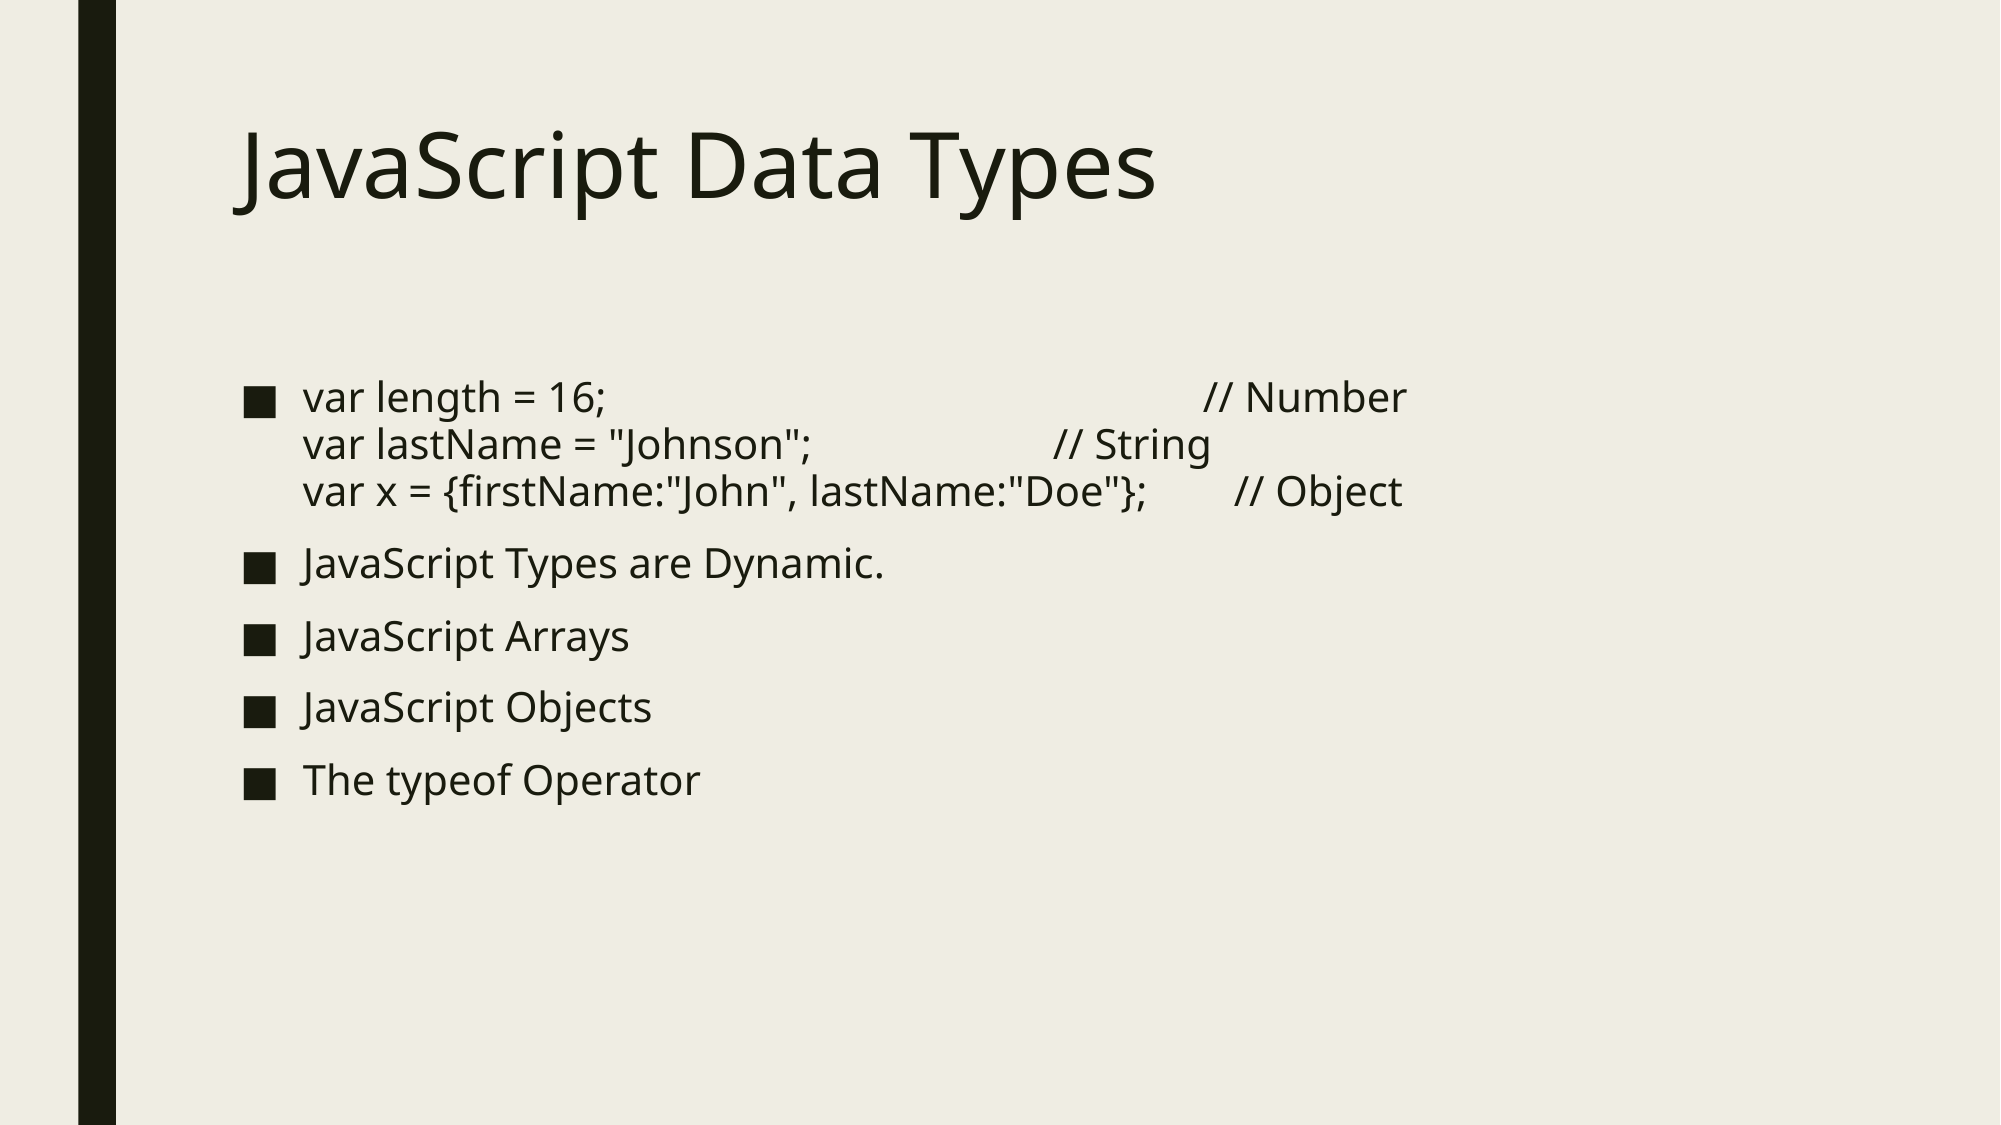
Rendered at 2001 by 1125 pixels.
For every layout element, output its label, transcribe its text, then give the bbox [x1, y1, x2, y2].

title JavaScript Data Types [225, 112, 1800, 357]
list var length = 16; // Number var lastName = "Johnson"; // String var x = {firstName:"John", lastName:"Doe"}; // Object JavaScript Types are Dynamic. JavaScript Arrays JavaScript Objects The typeof Operator [225, 367, 1800, 956]
